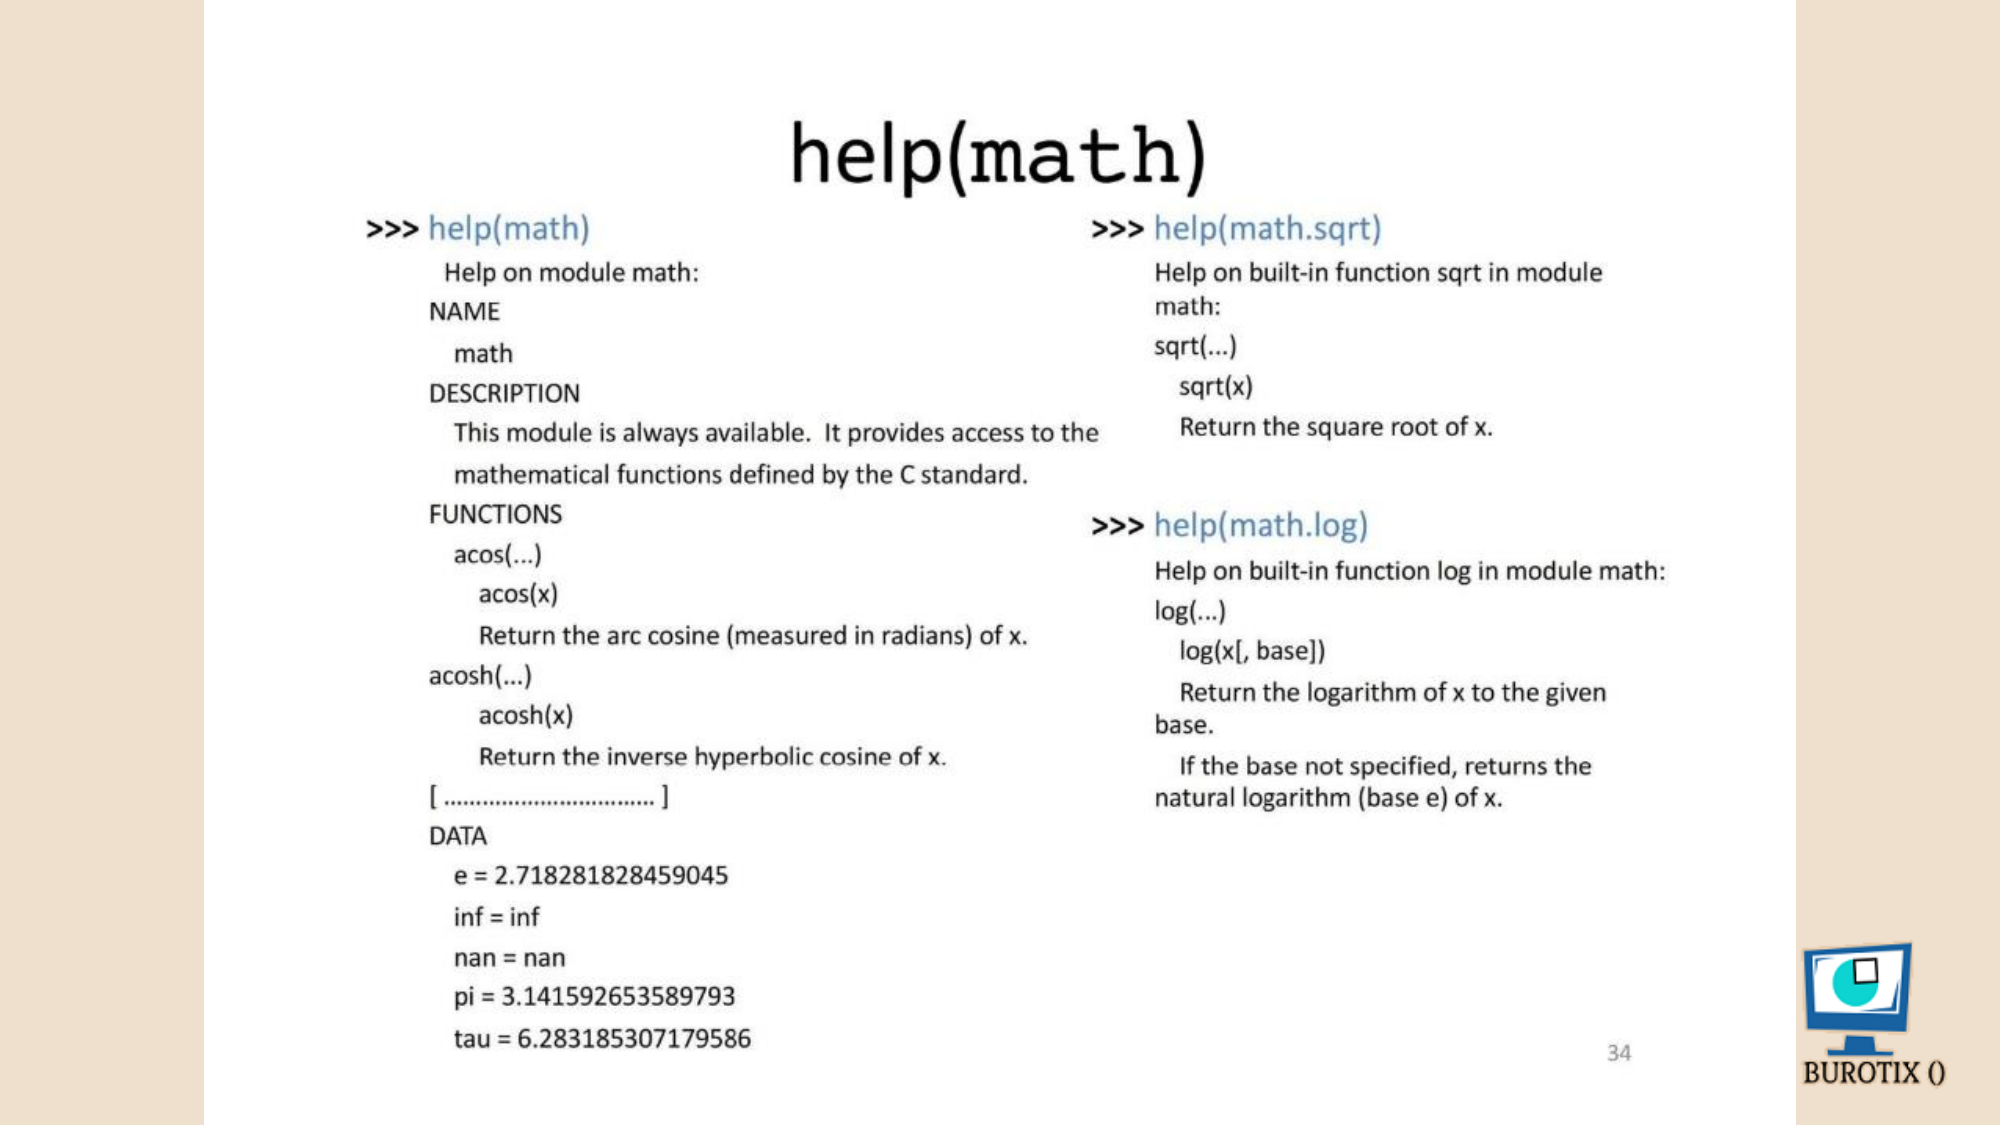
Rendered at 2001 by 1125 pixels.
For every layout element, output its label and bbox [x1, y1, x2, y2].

picture [204, 0, 1949, 1125]
